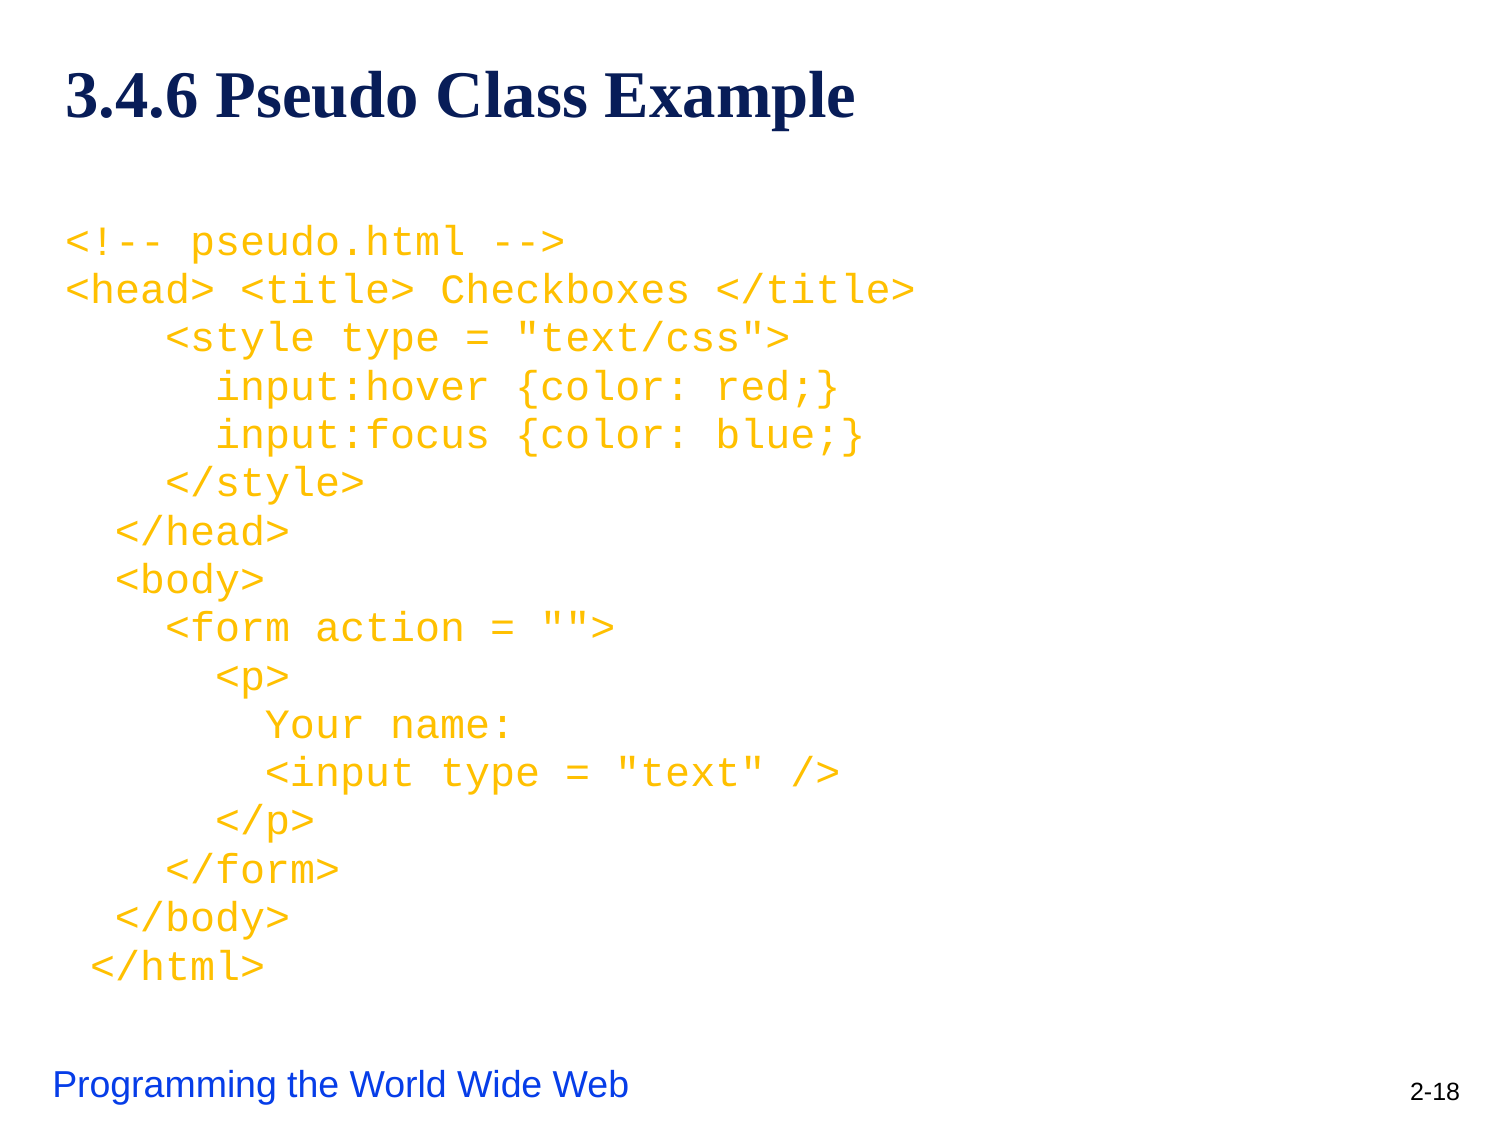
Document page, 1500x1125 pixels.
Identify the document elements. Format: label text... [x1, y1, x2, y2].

list <!-- pseudo.html --> <head> <title> Checkboxes </title> <style type = "text/css"> input:hover {color: red;} input:focus {color: blue;} </style> </head> <body> <form action = ""> <p> Your name: <input type = "text" /> </p> </form> </body> </html> [50, 162, 1463, 1025]
title 3.4.6 Pseudo Class Example [50, 49, 1463, 138]
